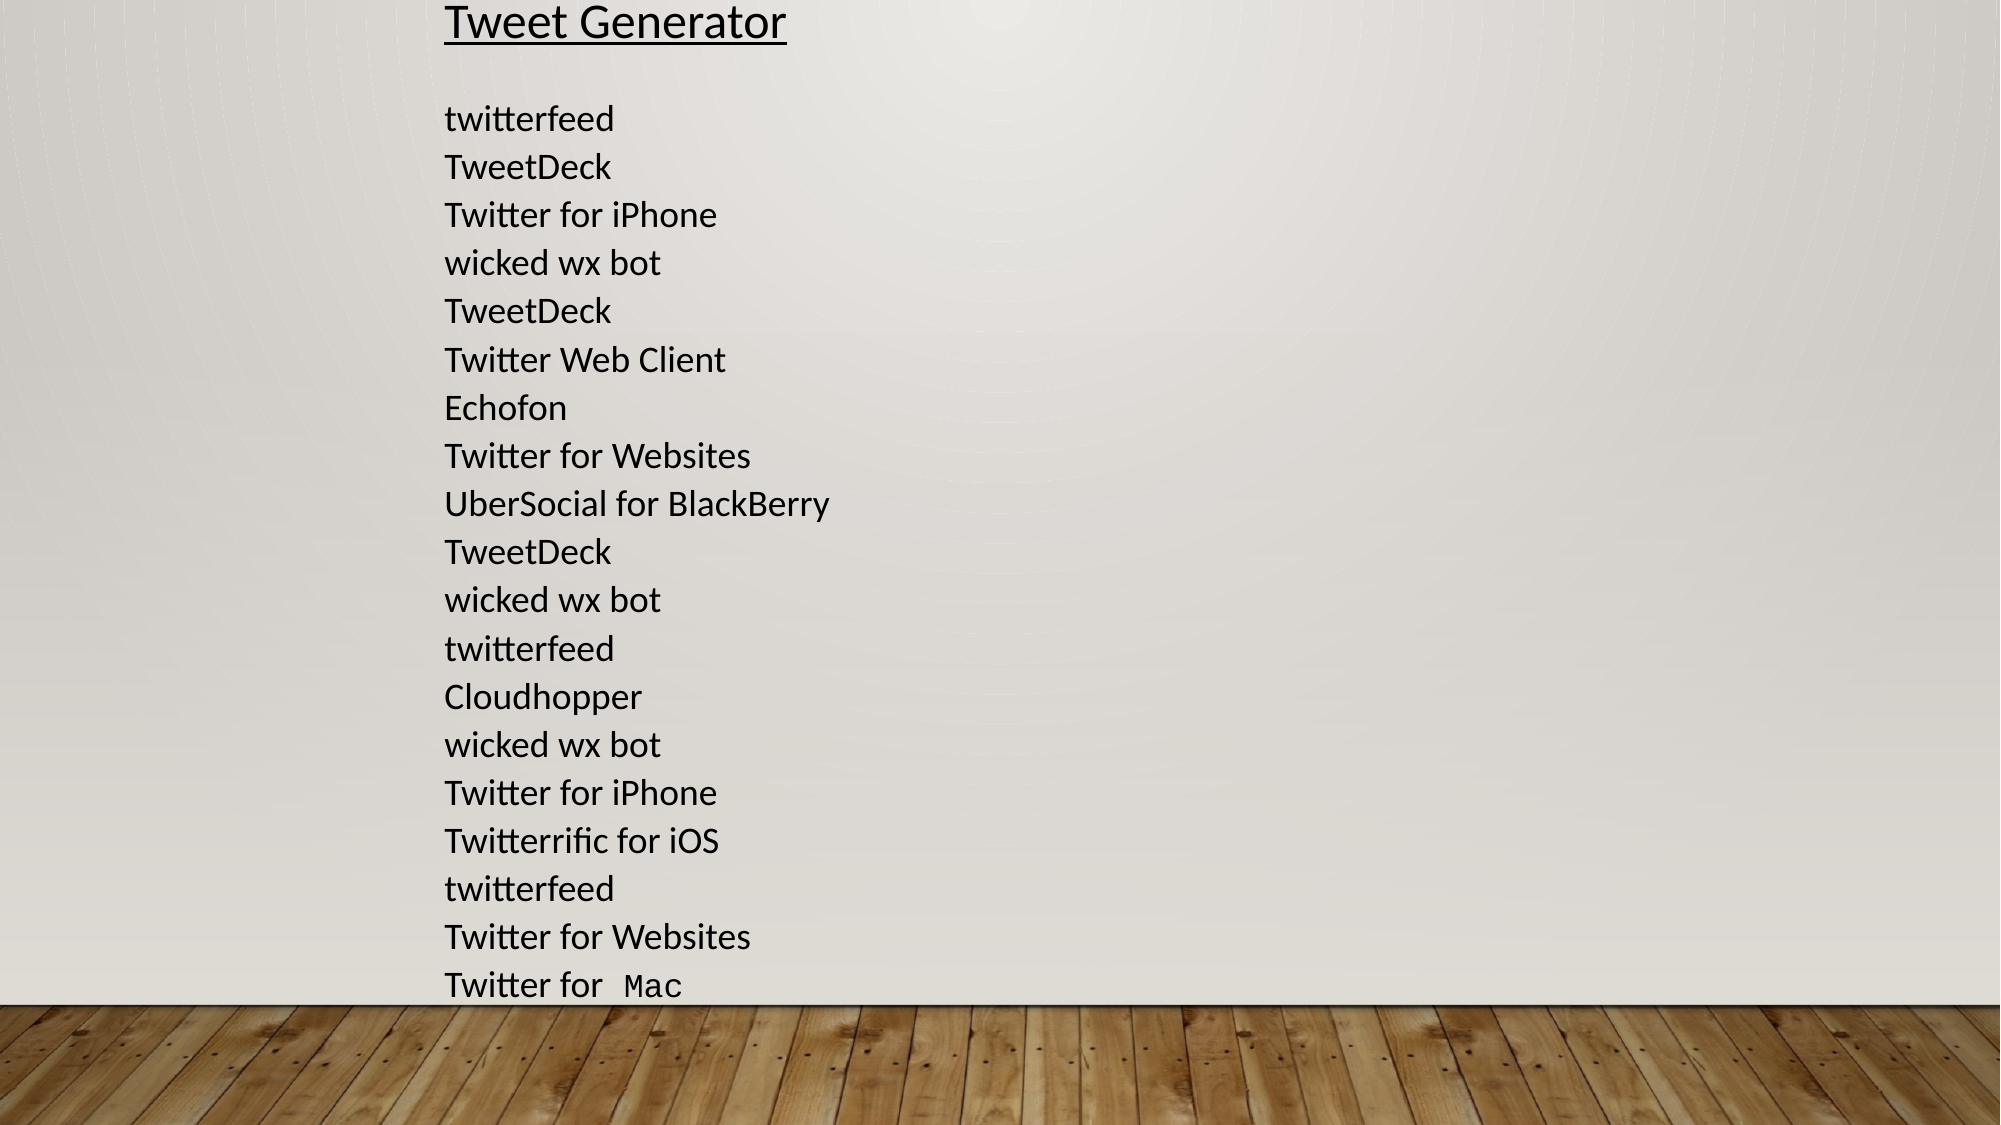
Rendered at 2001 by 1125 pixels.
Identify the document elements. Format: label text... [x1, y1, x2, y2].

text_box Tweet Generator twitterfeed TweetDeck Twitter for iPhone wicked wx bot TweetDeck Twitter Web Client Echofon Twitter for Websites UberSocial for BlackBerry TweetDeck wicked wx bot twitterfeed Cloudhopper wicked wx bot Twitter for iPhone Twitterrific for iOS twitterfeed Twitter for Websites Twitter for Mac [429, 0, 1500, 1061]
picture [0, 1005, 2000, 1125]
